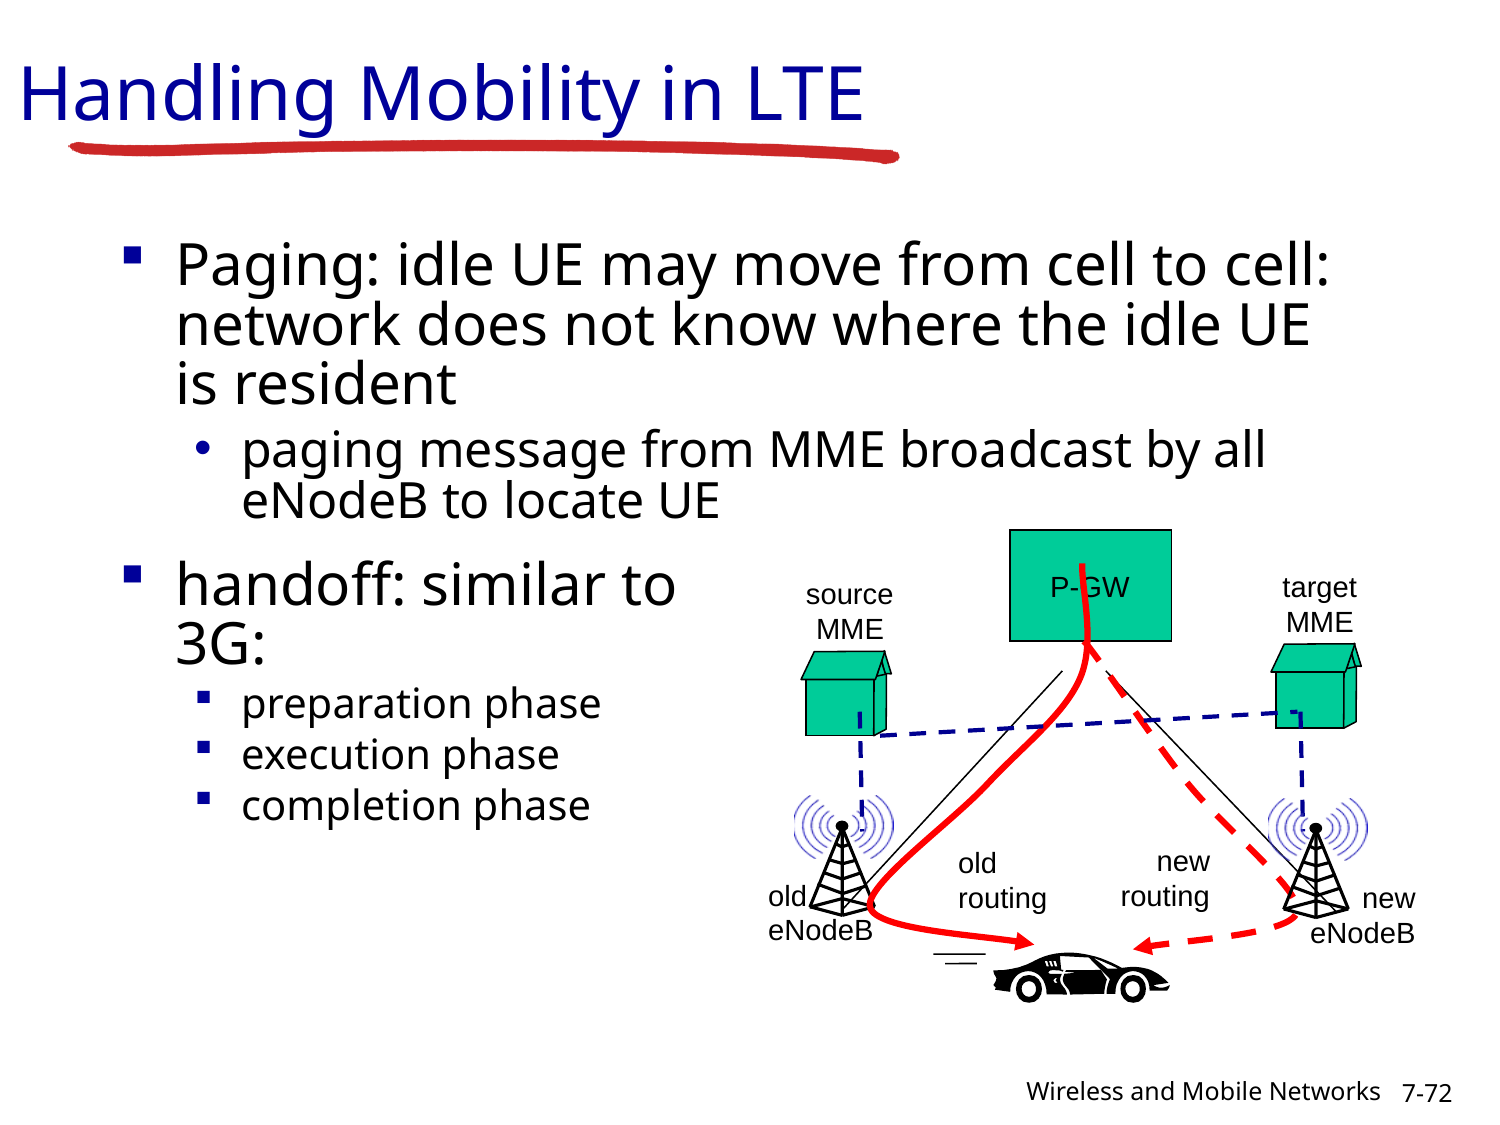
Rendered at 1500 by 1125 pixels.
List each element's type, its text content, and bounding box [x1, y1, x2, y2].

text_box handoff: similar to 3G: preparation phase execution phase completion phase [104, 488, 696, 898]
text_box Handling Mobility in LTE [2, 37, 882, 143]
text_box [1266, 560, 1374, 729]
text_box new routing [1105, 834, 1225, 920]
text_box old routing [943, 836, 1063, 922]
picture [65, 133, 911, 172]
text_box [1300, 711, 1304, 796]
slide_number 7-72 [1387, 1069, 1500, 1115]
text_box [794, 795, 894, 916]
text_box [885, 711, 1298, 717]
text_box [1009, 529, 1172, 642]
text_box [933, 945, 1171, 1003]
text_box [859, 711, 863, 832]
text_box [894, 724, 1062, 944]
text_box old eNodeB [753, 869, 889, 955]
text_box new eNodeB [1295, 871, 1431, 957]
list Paging: idle UE may move from cell to cell: network does not know where the idle UE is resident paging message from MME broadcast by all eNodeB to locate UE [104, 230, 1380, 994]
text_box [1097, 724, 1271, 944]
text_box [1268, 797, 1368, 918]
footer Wireless and Mobile Networks [960, 1067, 1404, 1110]
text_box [790, 567, 910, 736]
text_box [1084, 649, 1134, 710]
text_box [1059, 649, 1086, 710]
